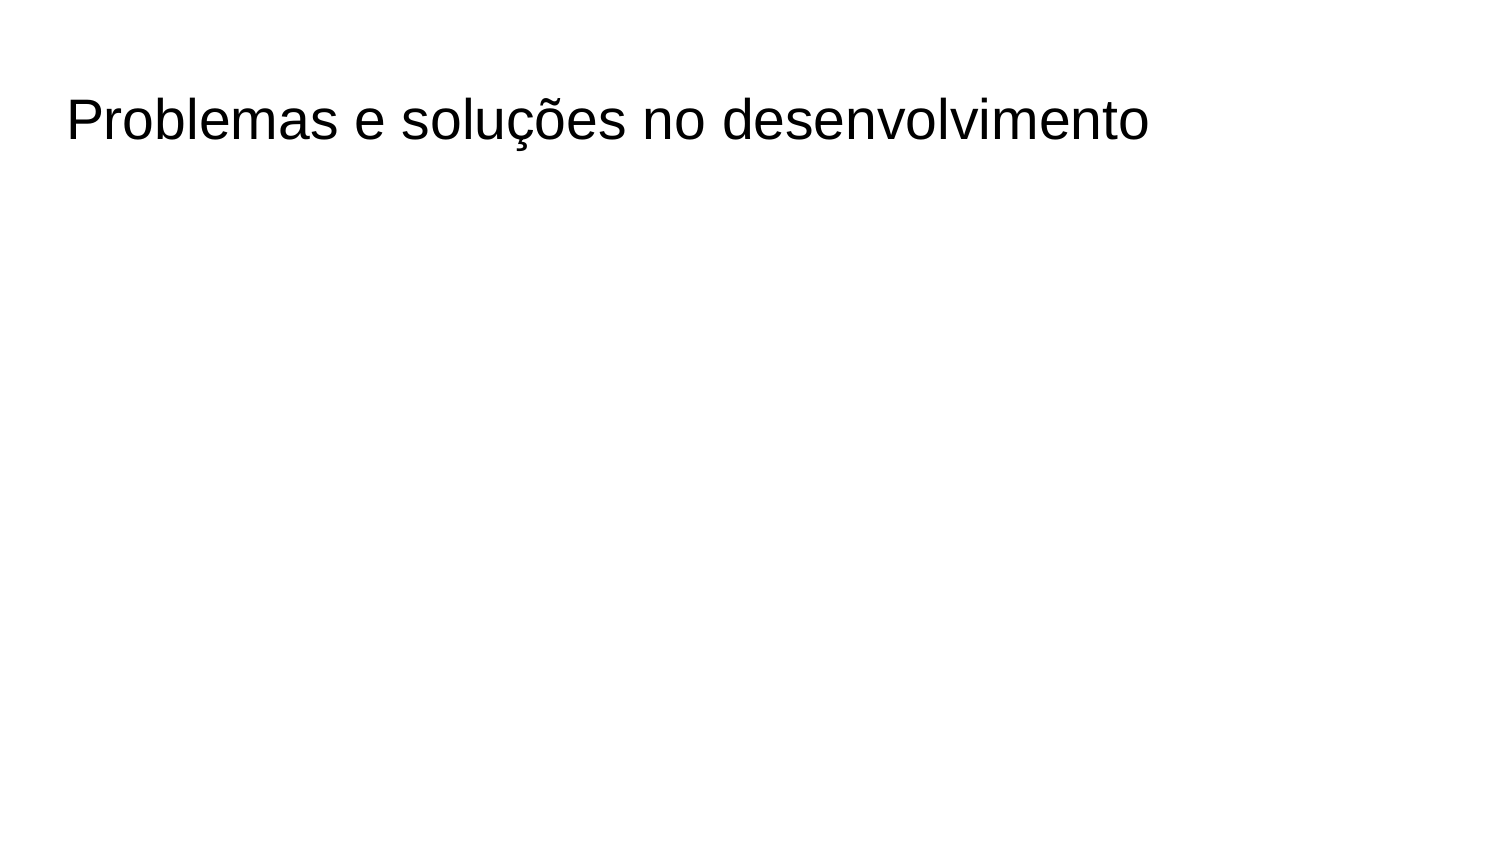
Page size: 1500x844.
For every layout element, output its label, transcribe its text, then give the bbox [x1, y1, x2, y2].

title Problemas e soluções no desenvolvimento [51, 72, 1449, 167]
